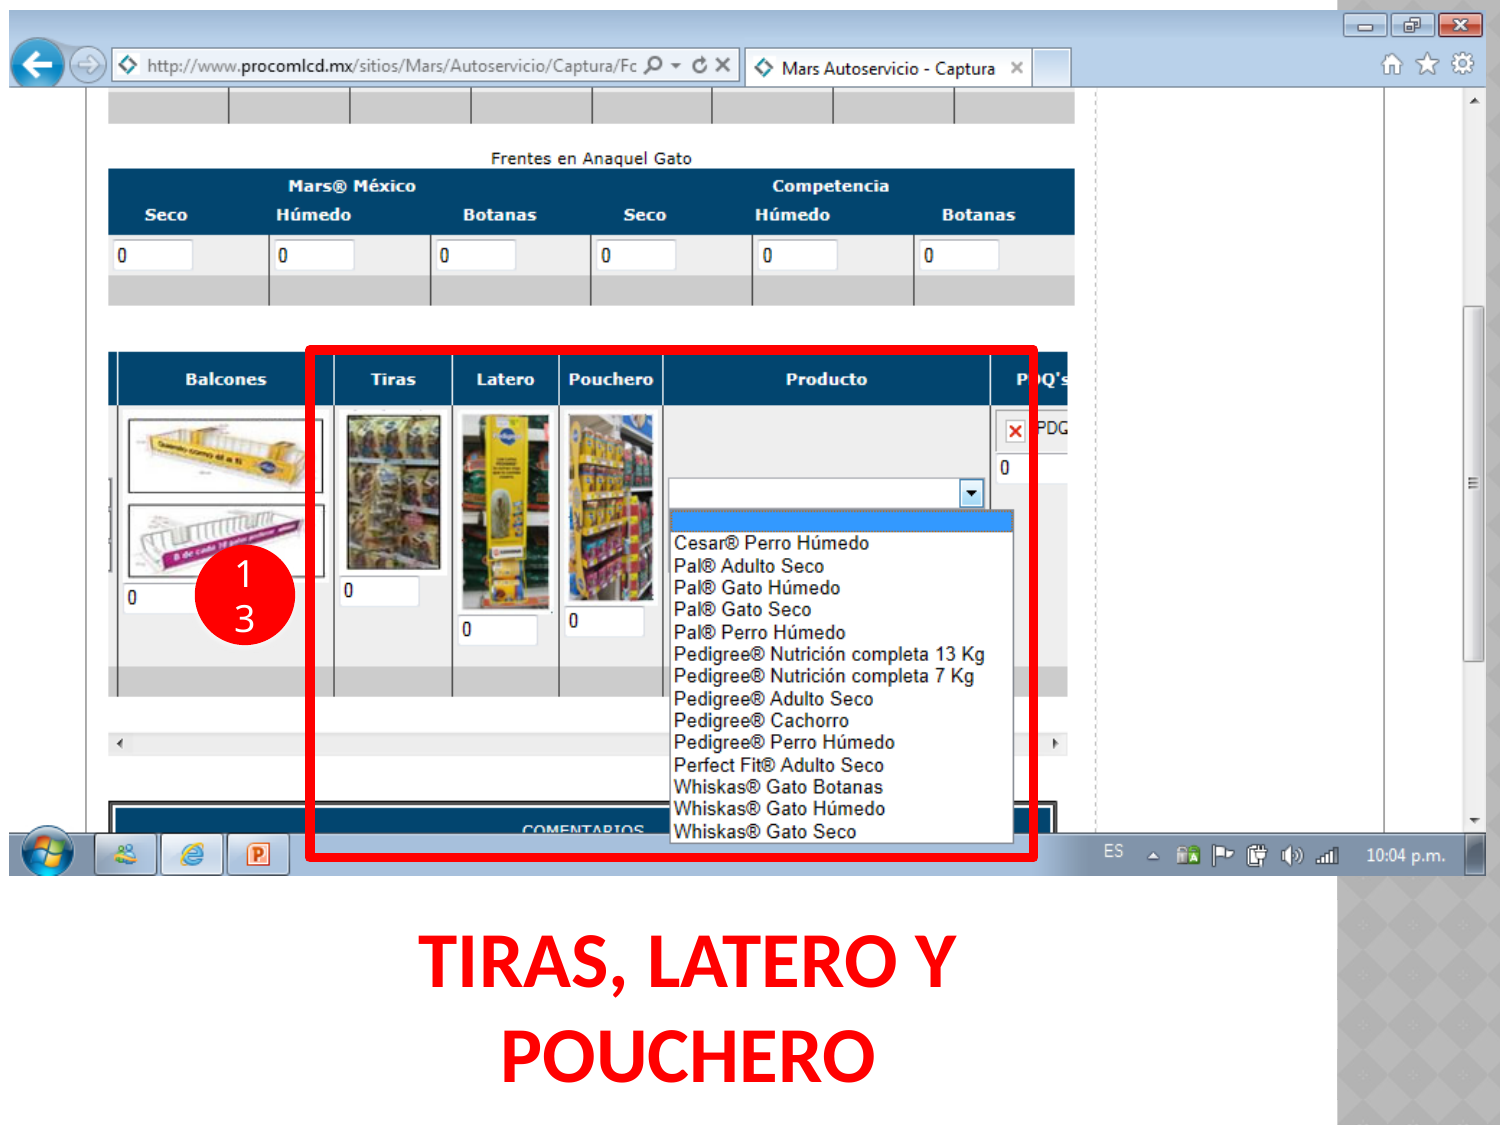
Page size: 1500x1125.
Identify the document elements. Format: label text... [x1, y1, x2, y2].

text_box Tiras, latero y pouchero [256, 901, 1120, 1012]
picture [8, 9, 1486, 876]
picture [43, 870, 53, 876]
